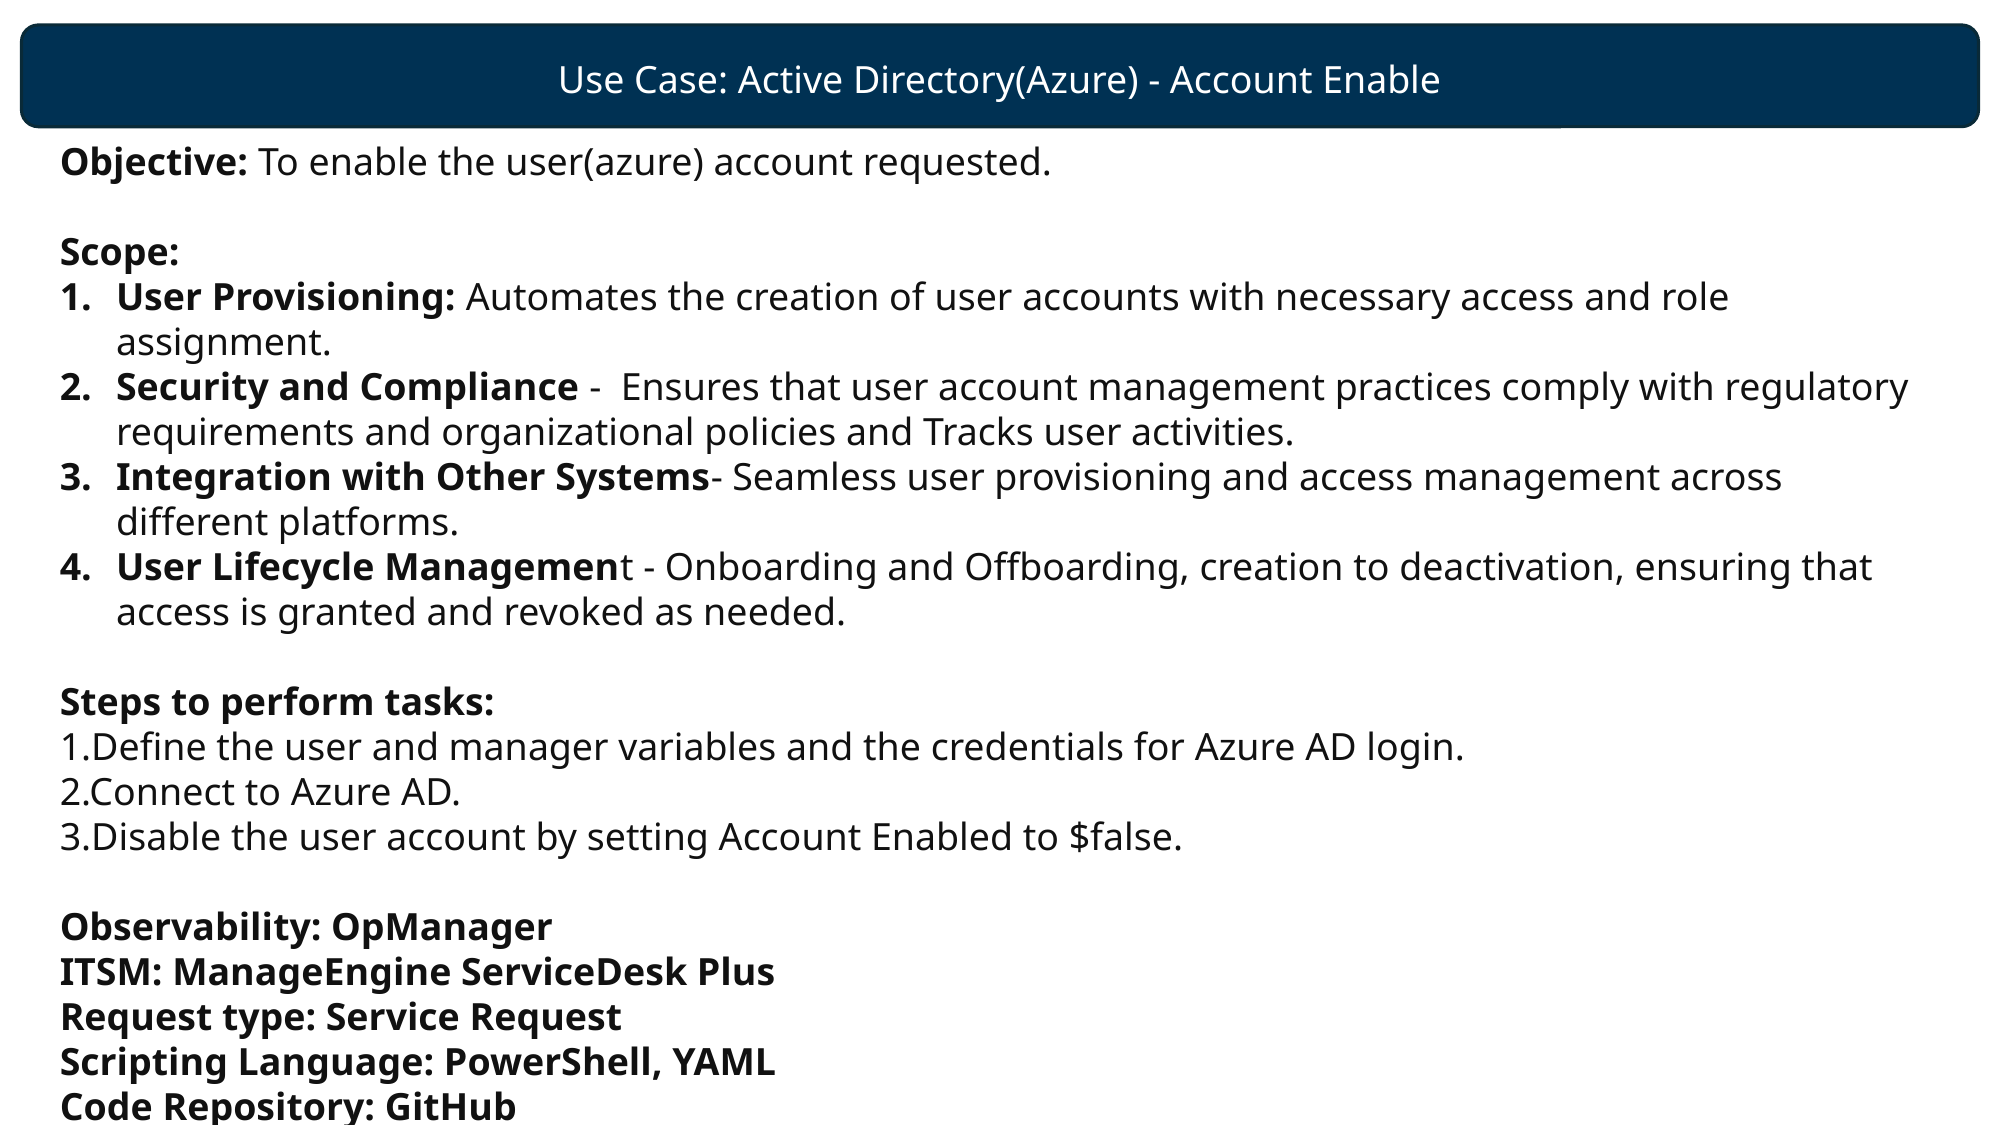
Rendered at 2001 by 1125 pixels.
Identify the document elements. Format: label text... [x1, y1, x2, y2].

text_box Objective: To enable the user(azure) account requested. Scope: User Provisioning: Automates the creation of user accounts with necessary access and role assignment. Security and Compliance - Ensures that user account management practices comply with regulatory requirements and organizational policies and Tracks user activities. Integration with Other Systems- Seamless user provisioning and access management across different platforms. User Lifecycle Management - Onboarding and Offboarding, creation to deactivation, ensuring that access is granted and revoked as needed. Steps to perform tasks: 1.Define the user and manager variables and the credentials for Azure AD login. 2.Connect to Azure AD. 3.Disable the user account by setting Account Enabled to $false. Observability: OpManager ITSM: ManageEngine ServiceDesk Plus Request type: Service Request Scripting Language: PowerShell, YAML Code Repository: GitHub Automation Orchestrator: Ansible Automation Platform [44, 130, 1956, 1125]
text_box Use Case: Active Directory(Azure) - Account Enable [19, 23, 1981, 129]
